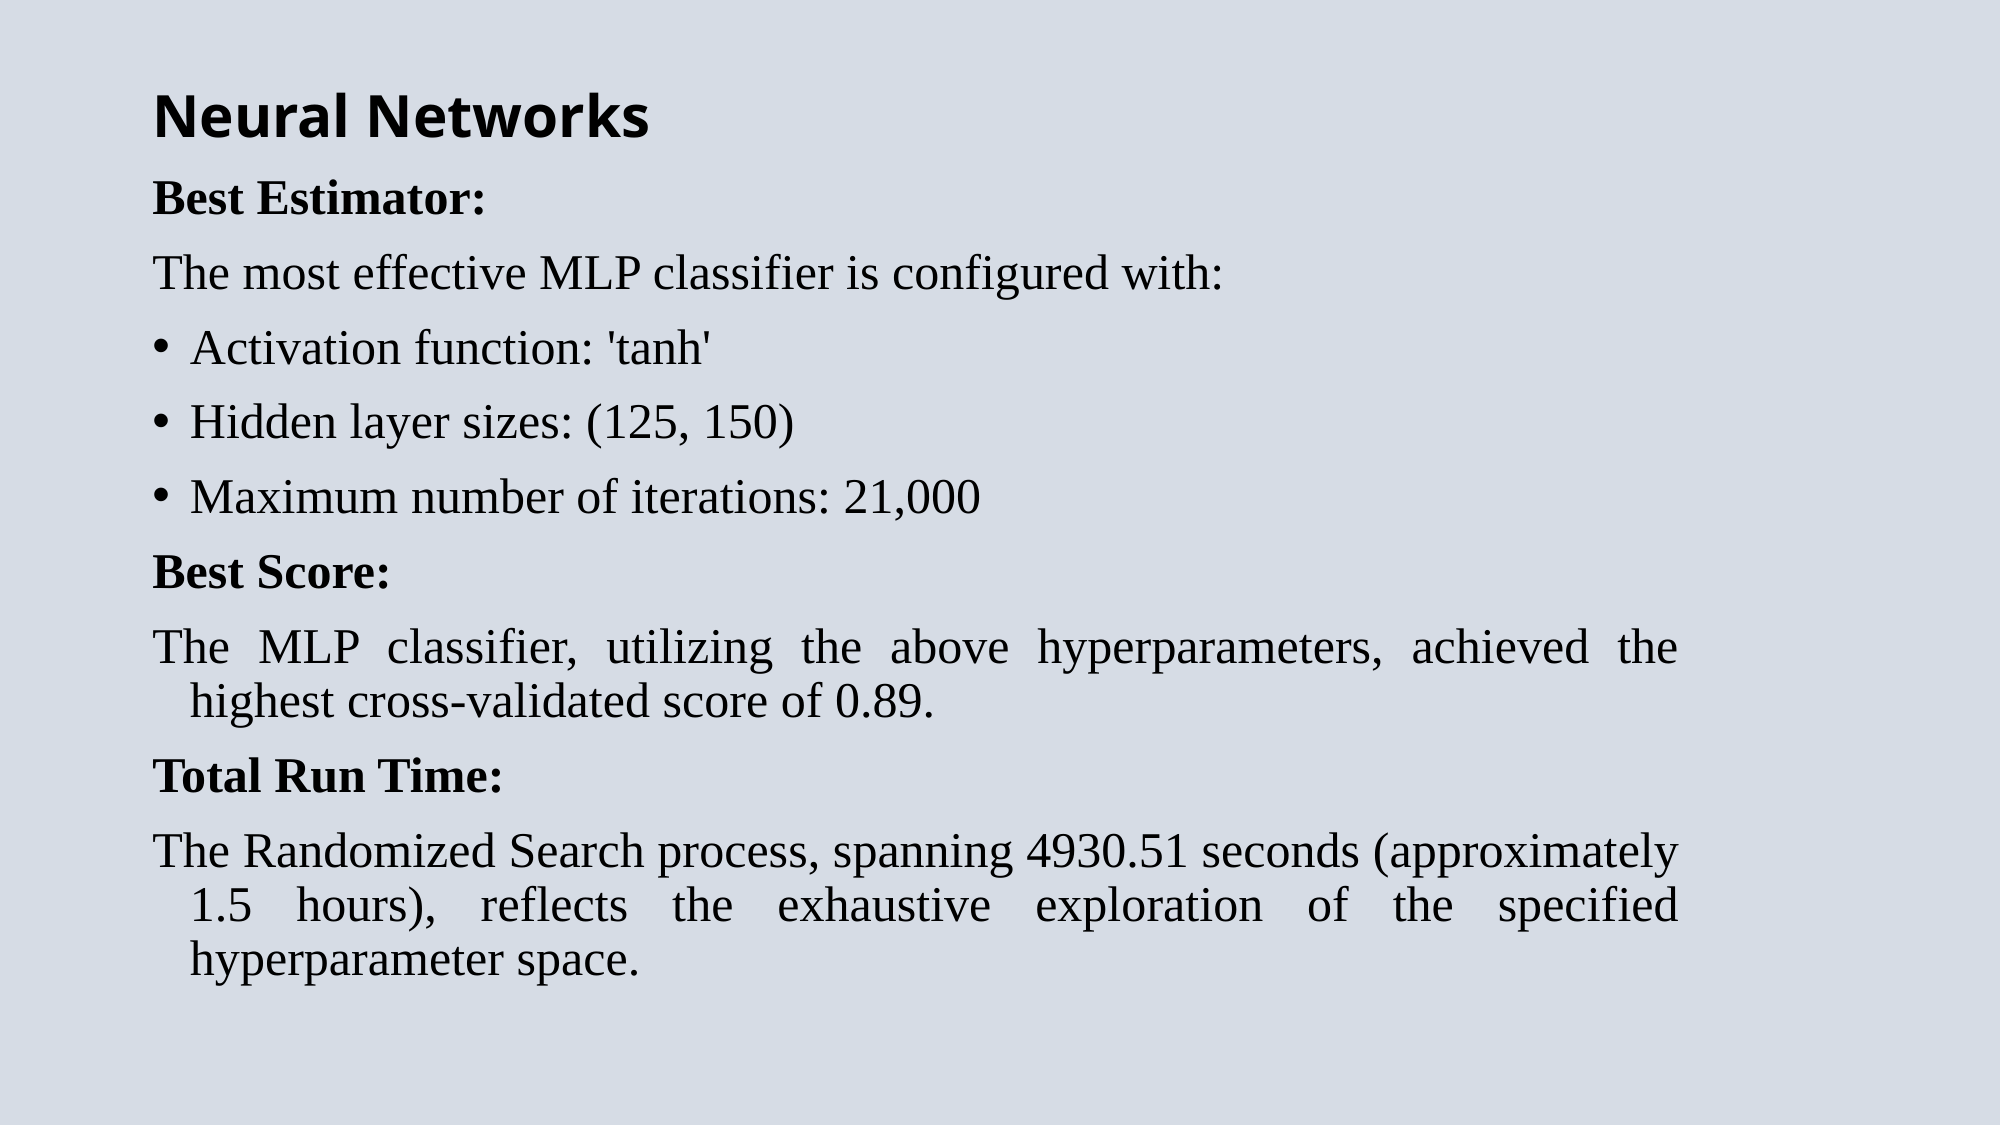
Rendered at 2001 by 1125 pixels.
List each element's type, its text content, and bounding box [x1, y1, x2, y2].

list Neural Networks Best Estimator: The most effective MLP classifier is configured with: Activation function: 'tanh' Hidden layer sizes: (125, 150) Maximum number of iterations: 21,000 Best Score: The MLP classifier, utilizing the above hyperparameters, achieved the highest cross-validated score of 0.89. Total Run Time: The Randomized Search process, spanning 4930.51 seconds (approximately 1.5 hours), reflects the exhaustive exploration of the specified hyperparameter space. [137, 80, 1695, 1014]
